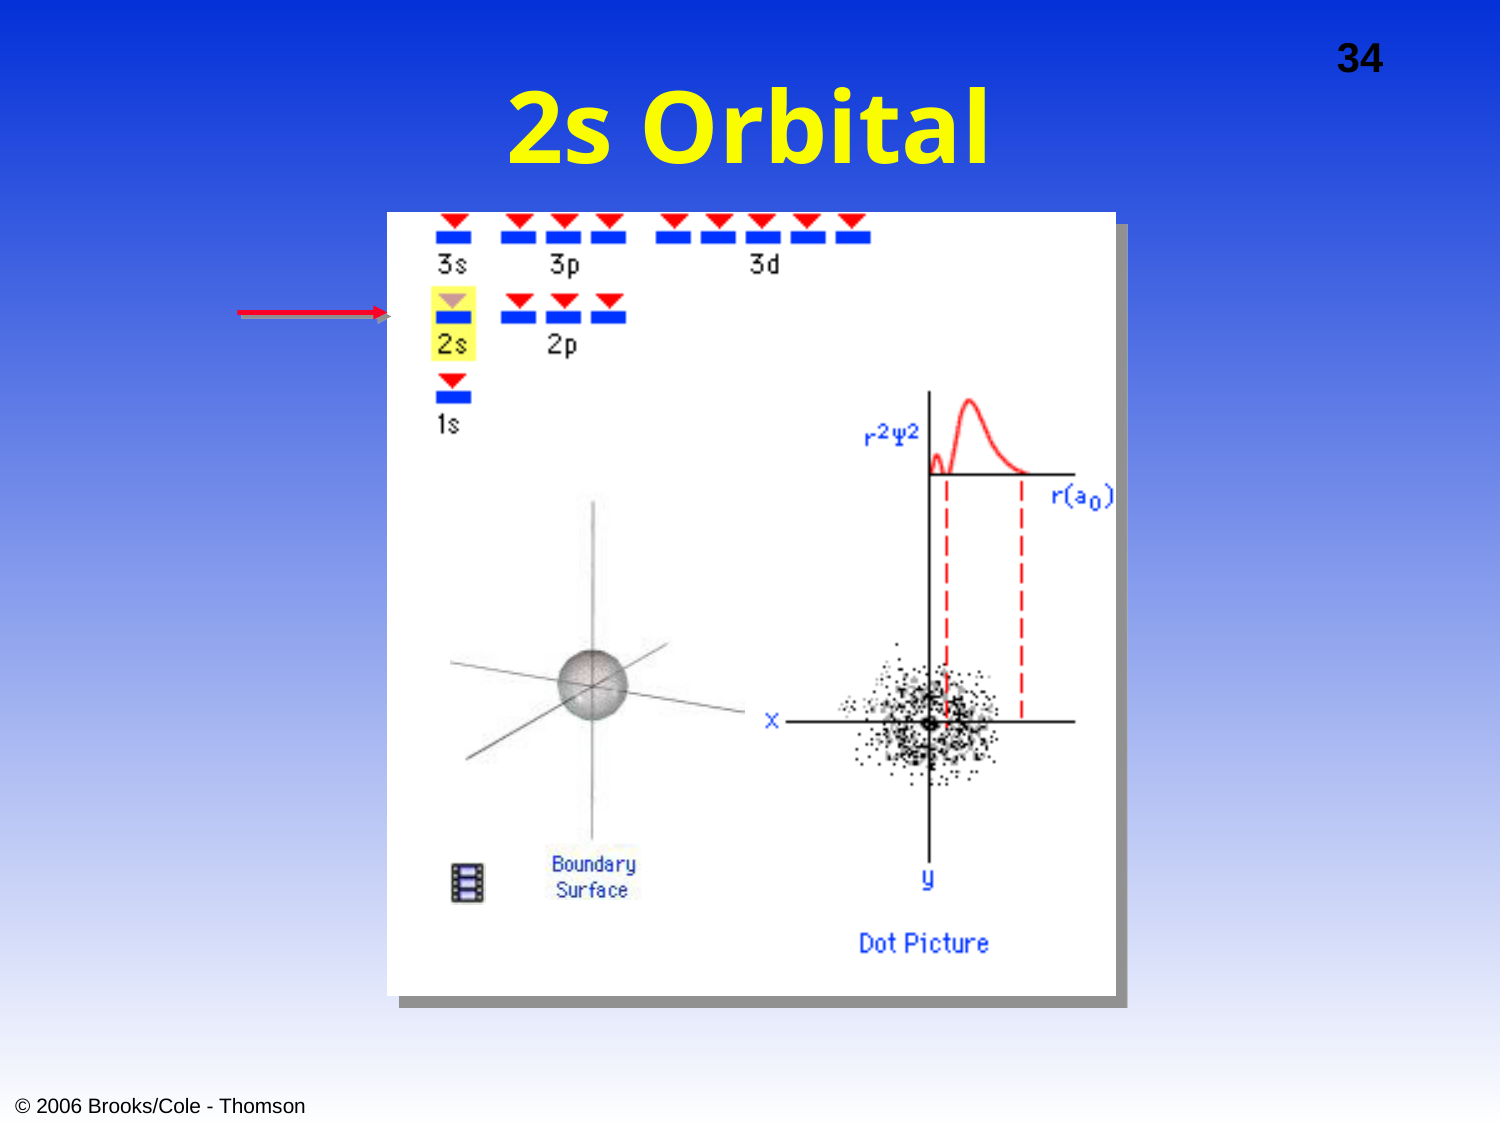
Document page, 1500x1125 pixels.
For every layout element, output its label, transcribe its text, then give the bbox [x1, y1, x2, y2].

picture [387, 212, 1116, 996]
title 2s Orbital [162, 37, 1338, 225]
text_box [237, 306, 382, 319]
